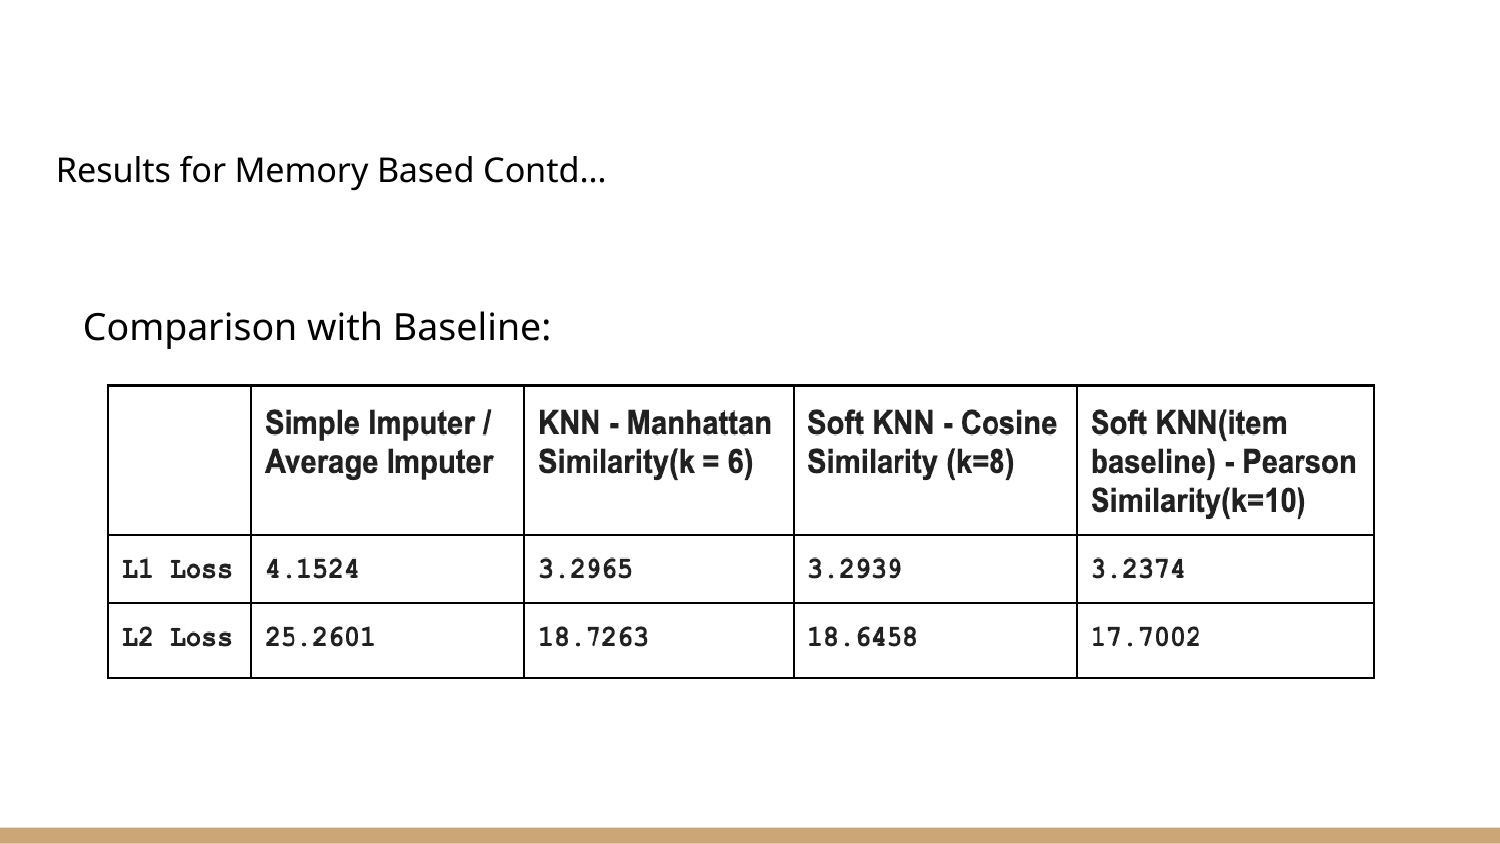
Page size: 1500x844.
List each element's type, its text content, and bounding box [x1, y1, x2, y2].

title Results for Memory Based Contd… [40, 51, 1465, 205]
picture [91, 361, 1400, 706]
list Comparison with Baseline: [38, 204, 1437, 755]
